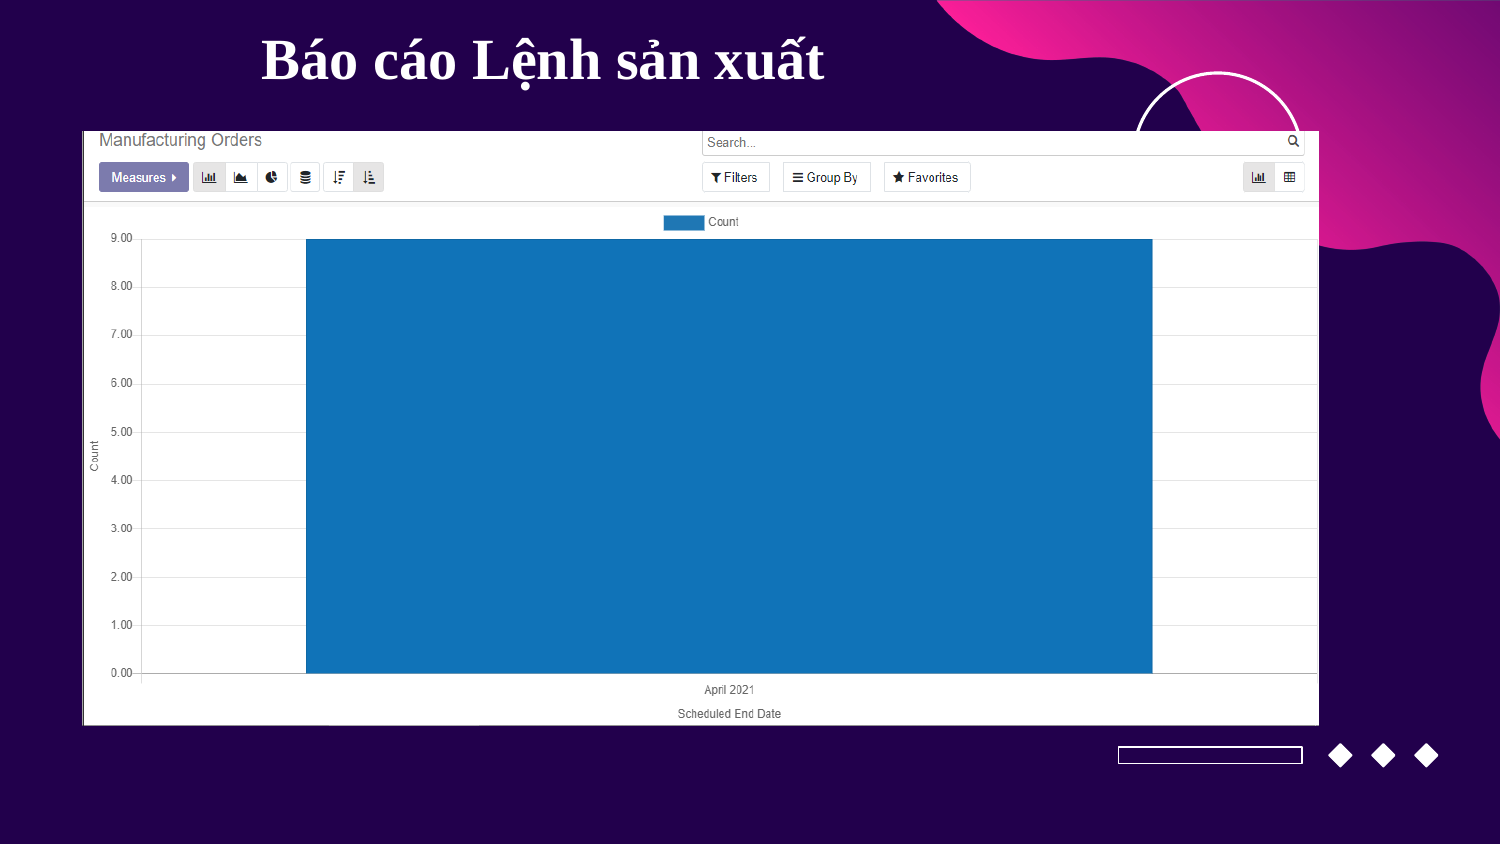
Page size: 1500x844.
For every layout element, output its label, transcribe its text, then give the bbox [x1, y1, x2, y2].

picture [82, 1, 1500, 726]
title Báo cáo Lệnh sản xuất [246, 14, 1046, 98]
